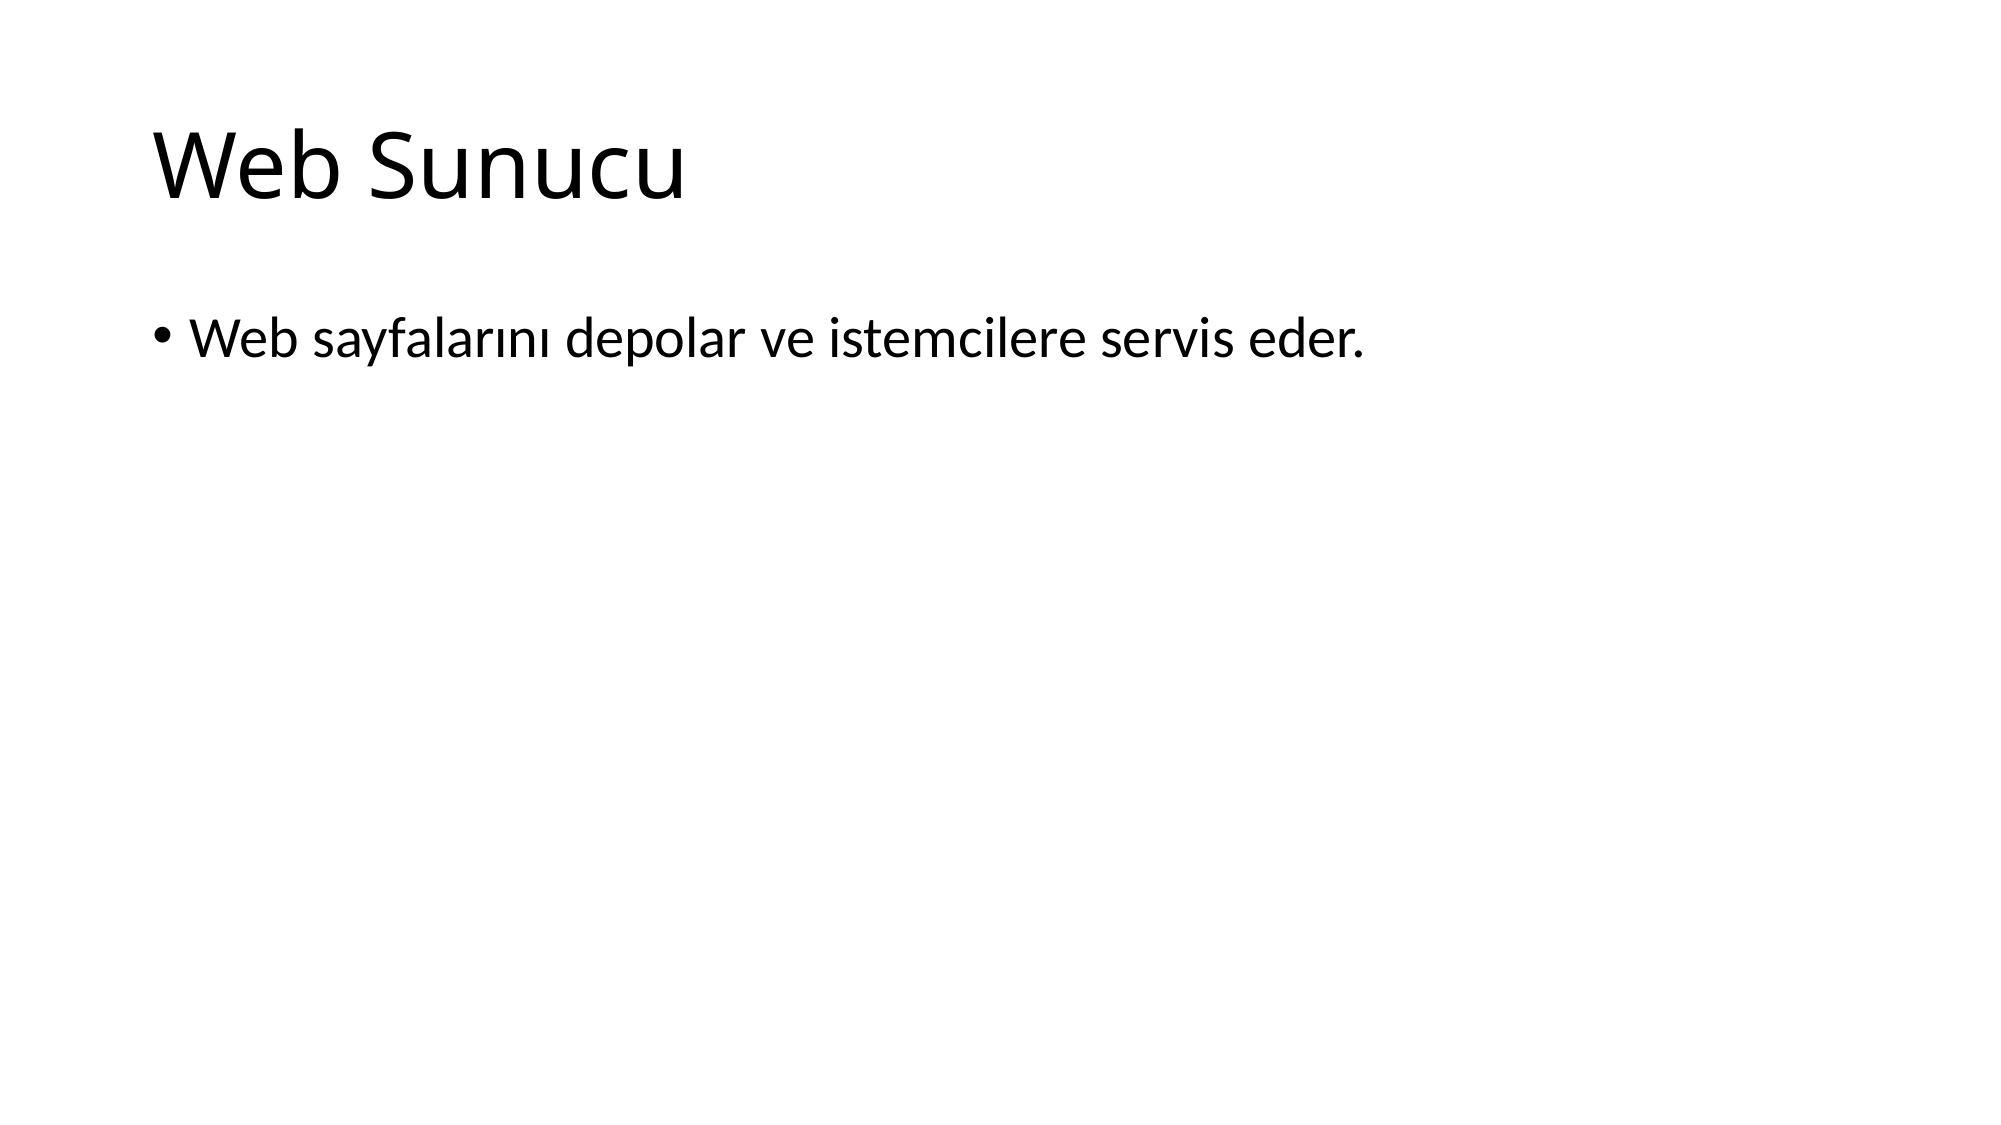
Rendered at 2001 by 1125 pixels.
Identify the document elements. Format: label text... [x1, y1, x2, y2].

title Web Sunucu [137, 59, 1863, 278]
list Web sayfalarını depolar ve istemcilere servis eder. [137, 299, 1863, 1014]
